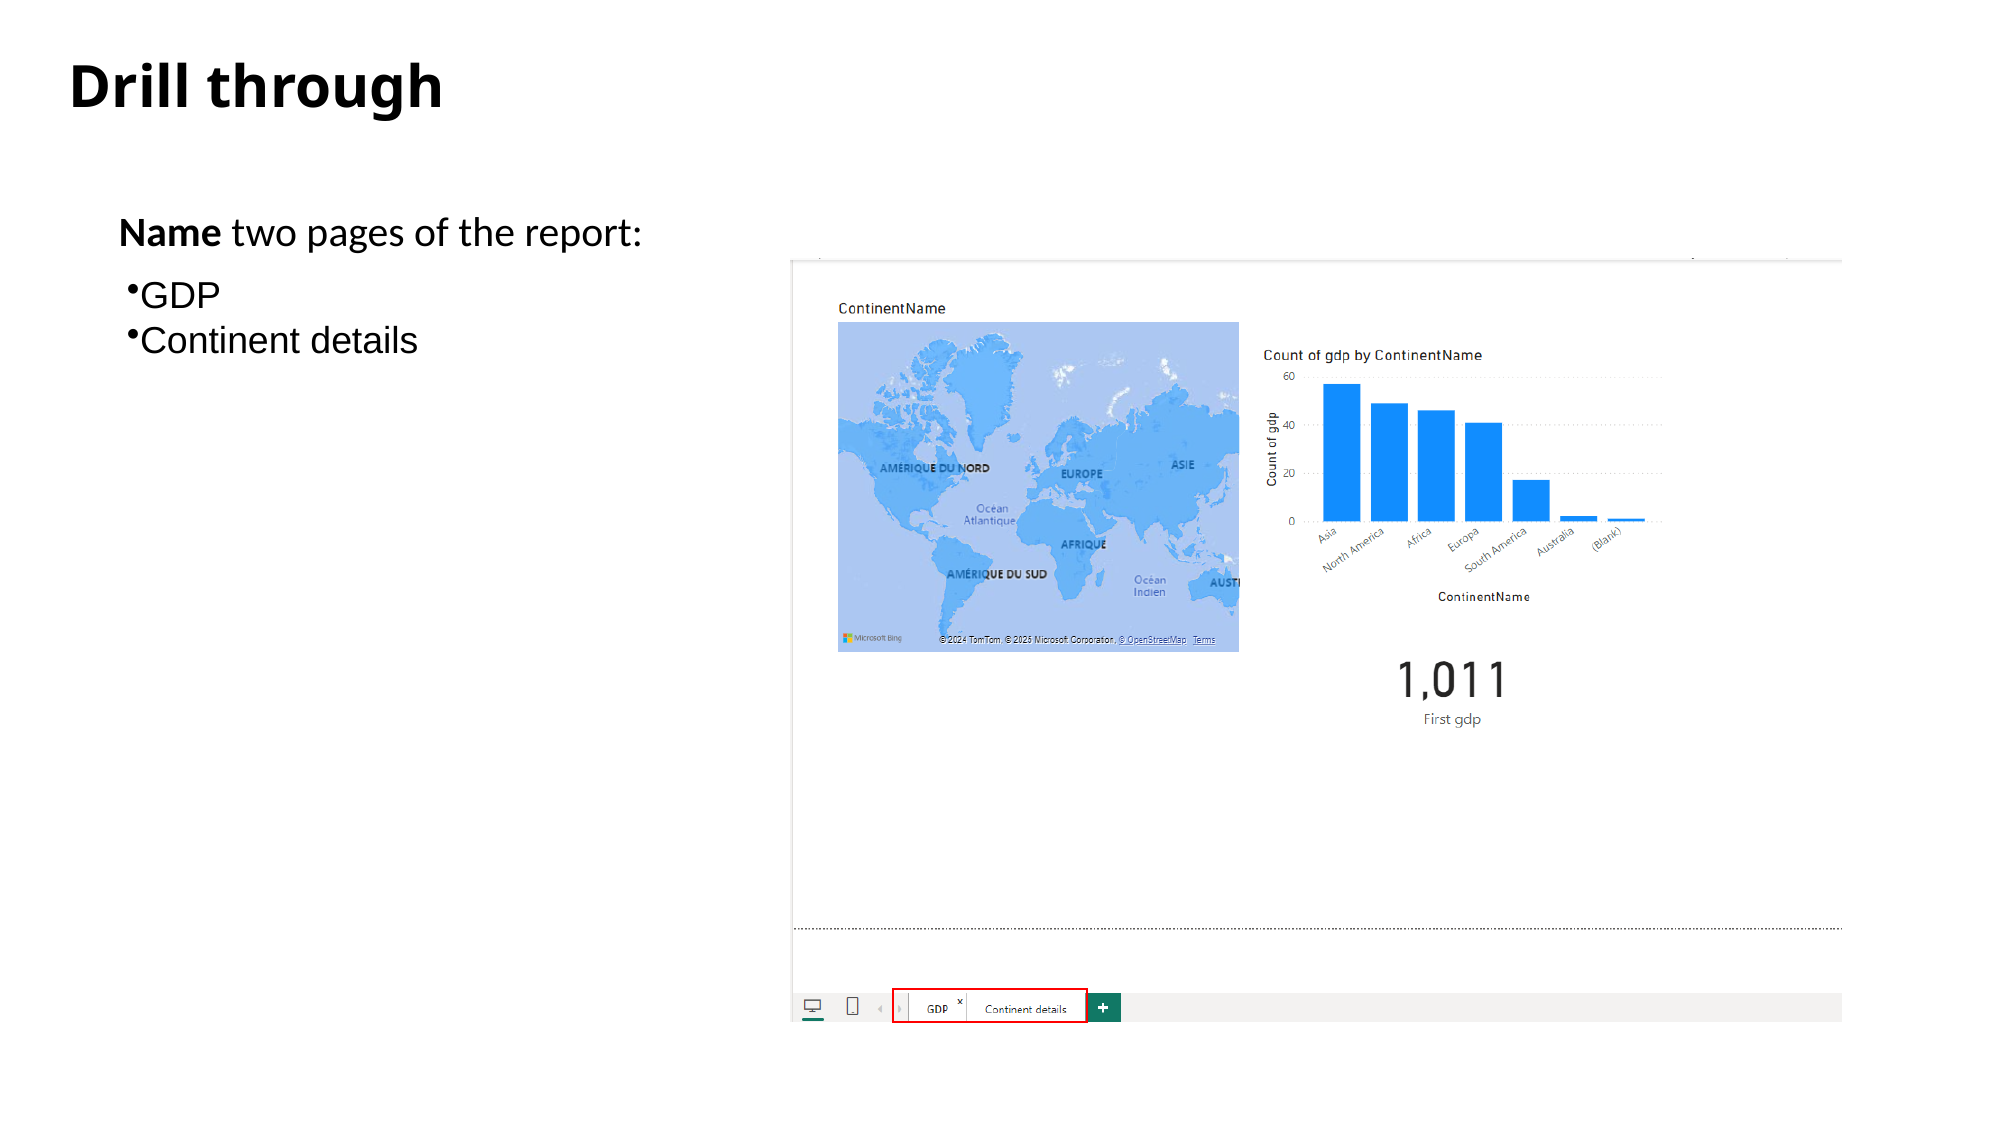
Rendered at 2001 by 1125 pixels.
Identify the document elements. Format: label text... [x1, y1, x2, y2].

text_box Name two pages of the report: [104, 197, 659, 263]
text_box Drill through [53, 41, 460, 127]
picture [790, 258, 1842, 1022]
text_box GDP Continent details [111, 263, 434, 369]
